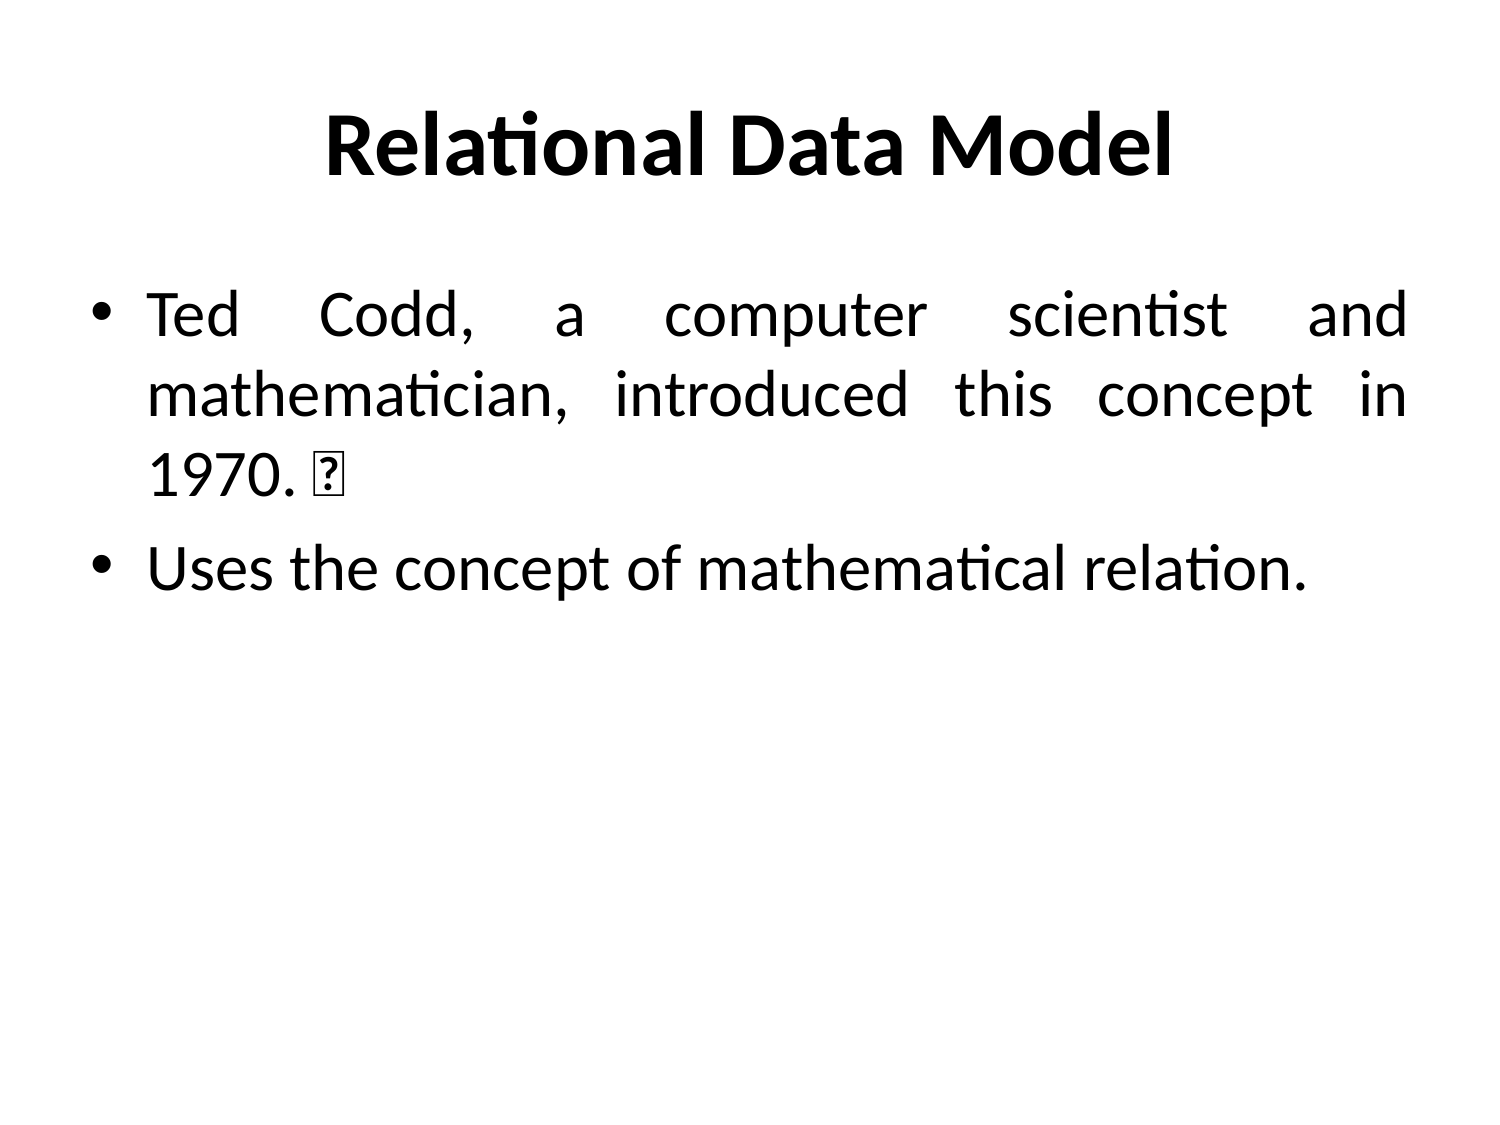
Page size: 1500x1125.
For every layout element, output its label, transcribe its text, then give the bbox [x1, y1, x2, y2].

list Ted Codd, a computer scientist and mathematician, introduced this concept in 1970.  Uses the concept of mathematical relation. [75, 262, 1425, 1005]
title Relational Data Model [75, 45, 1425, 233]
